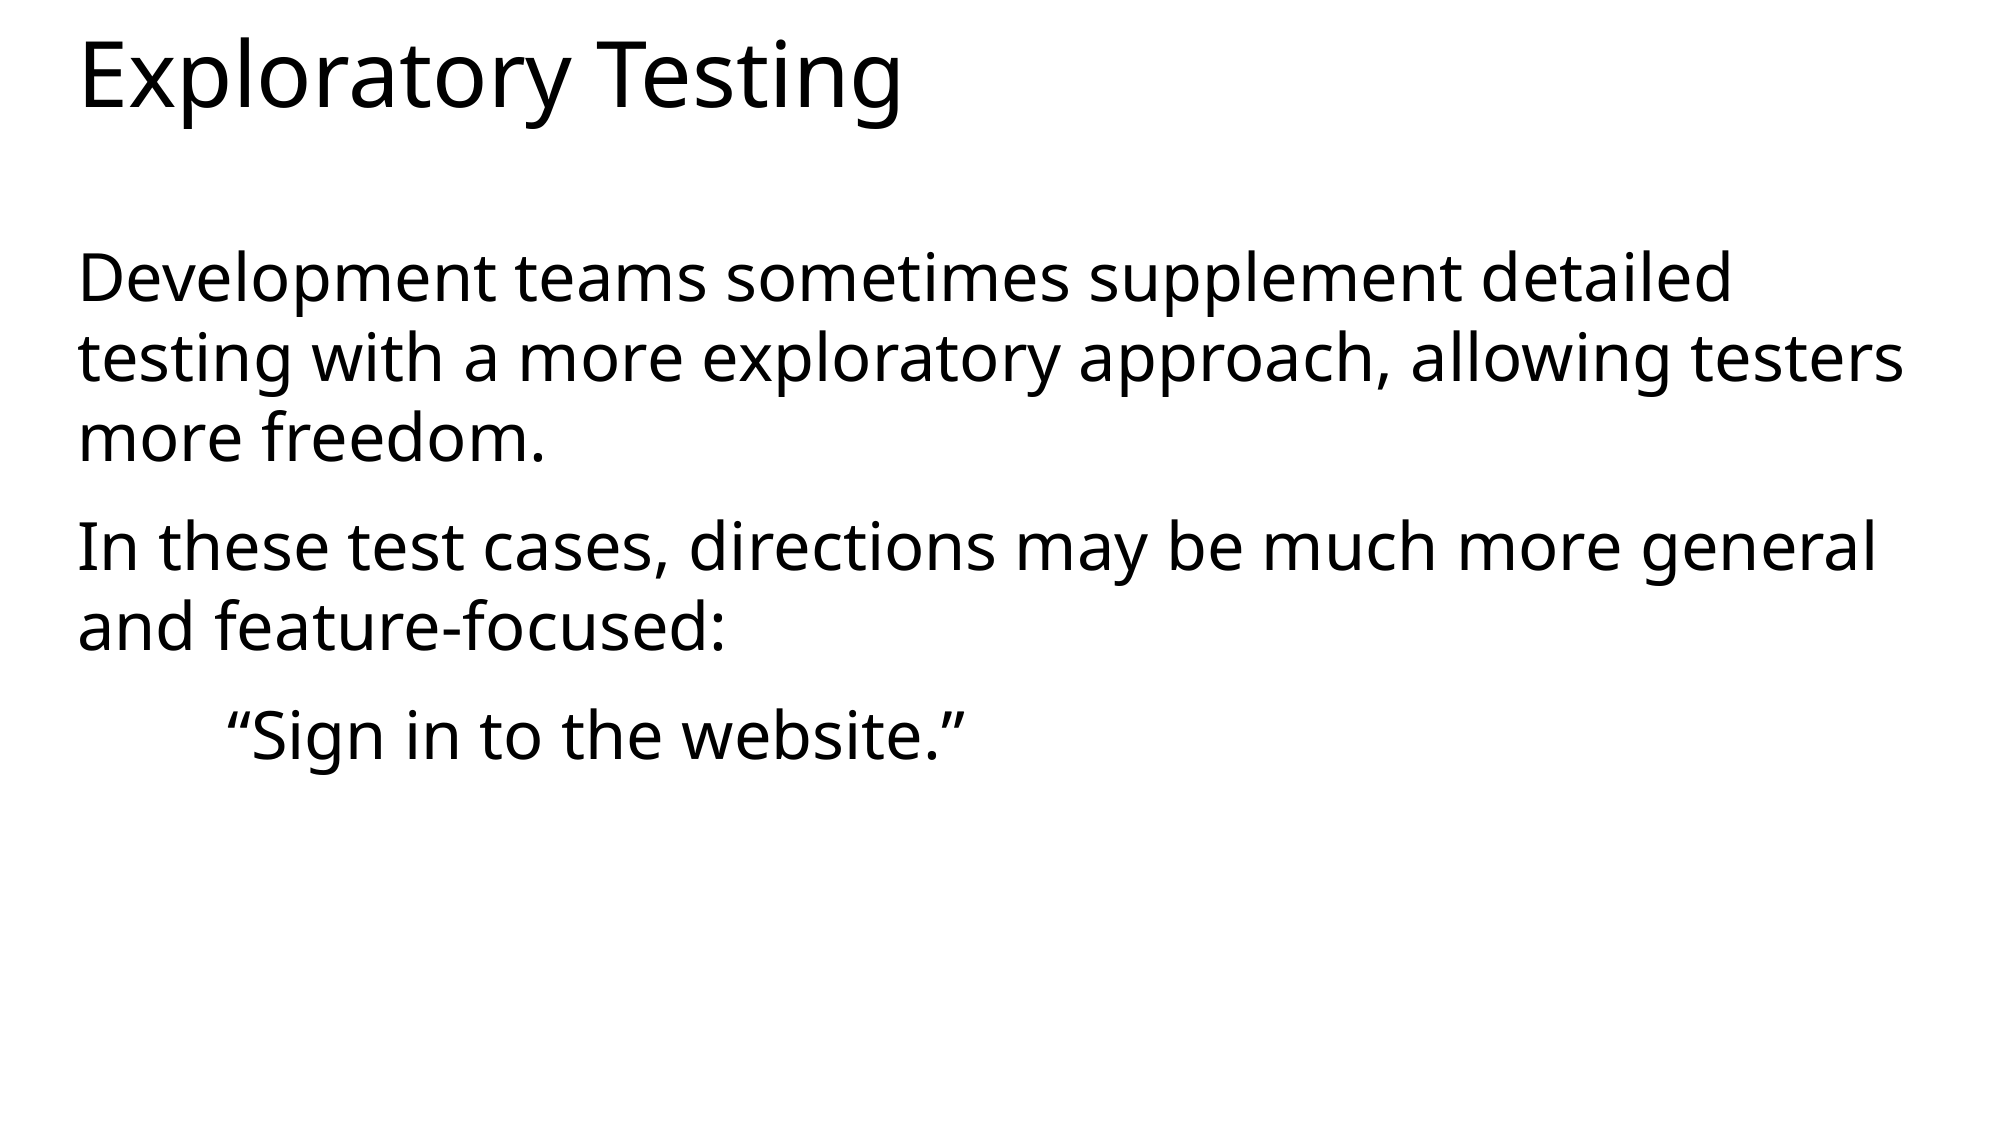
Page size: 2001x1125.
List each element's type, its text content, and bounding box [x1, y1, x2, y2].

title Exploratory Testing [62, 29, 1953, 205]
list Development teams sometimes supplement detailed testing with a more exploratory approach, allowing testers more freedom. In these test cases, directions may be much more general and feature-focused: “Sign in to the website.” [62, 227, 1953, 1096]
